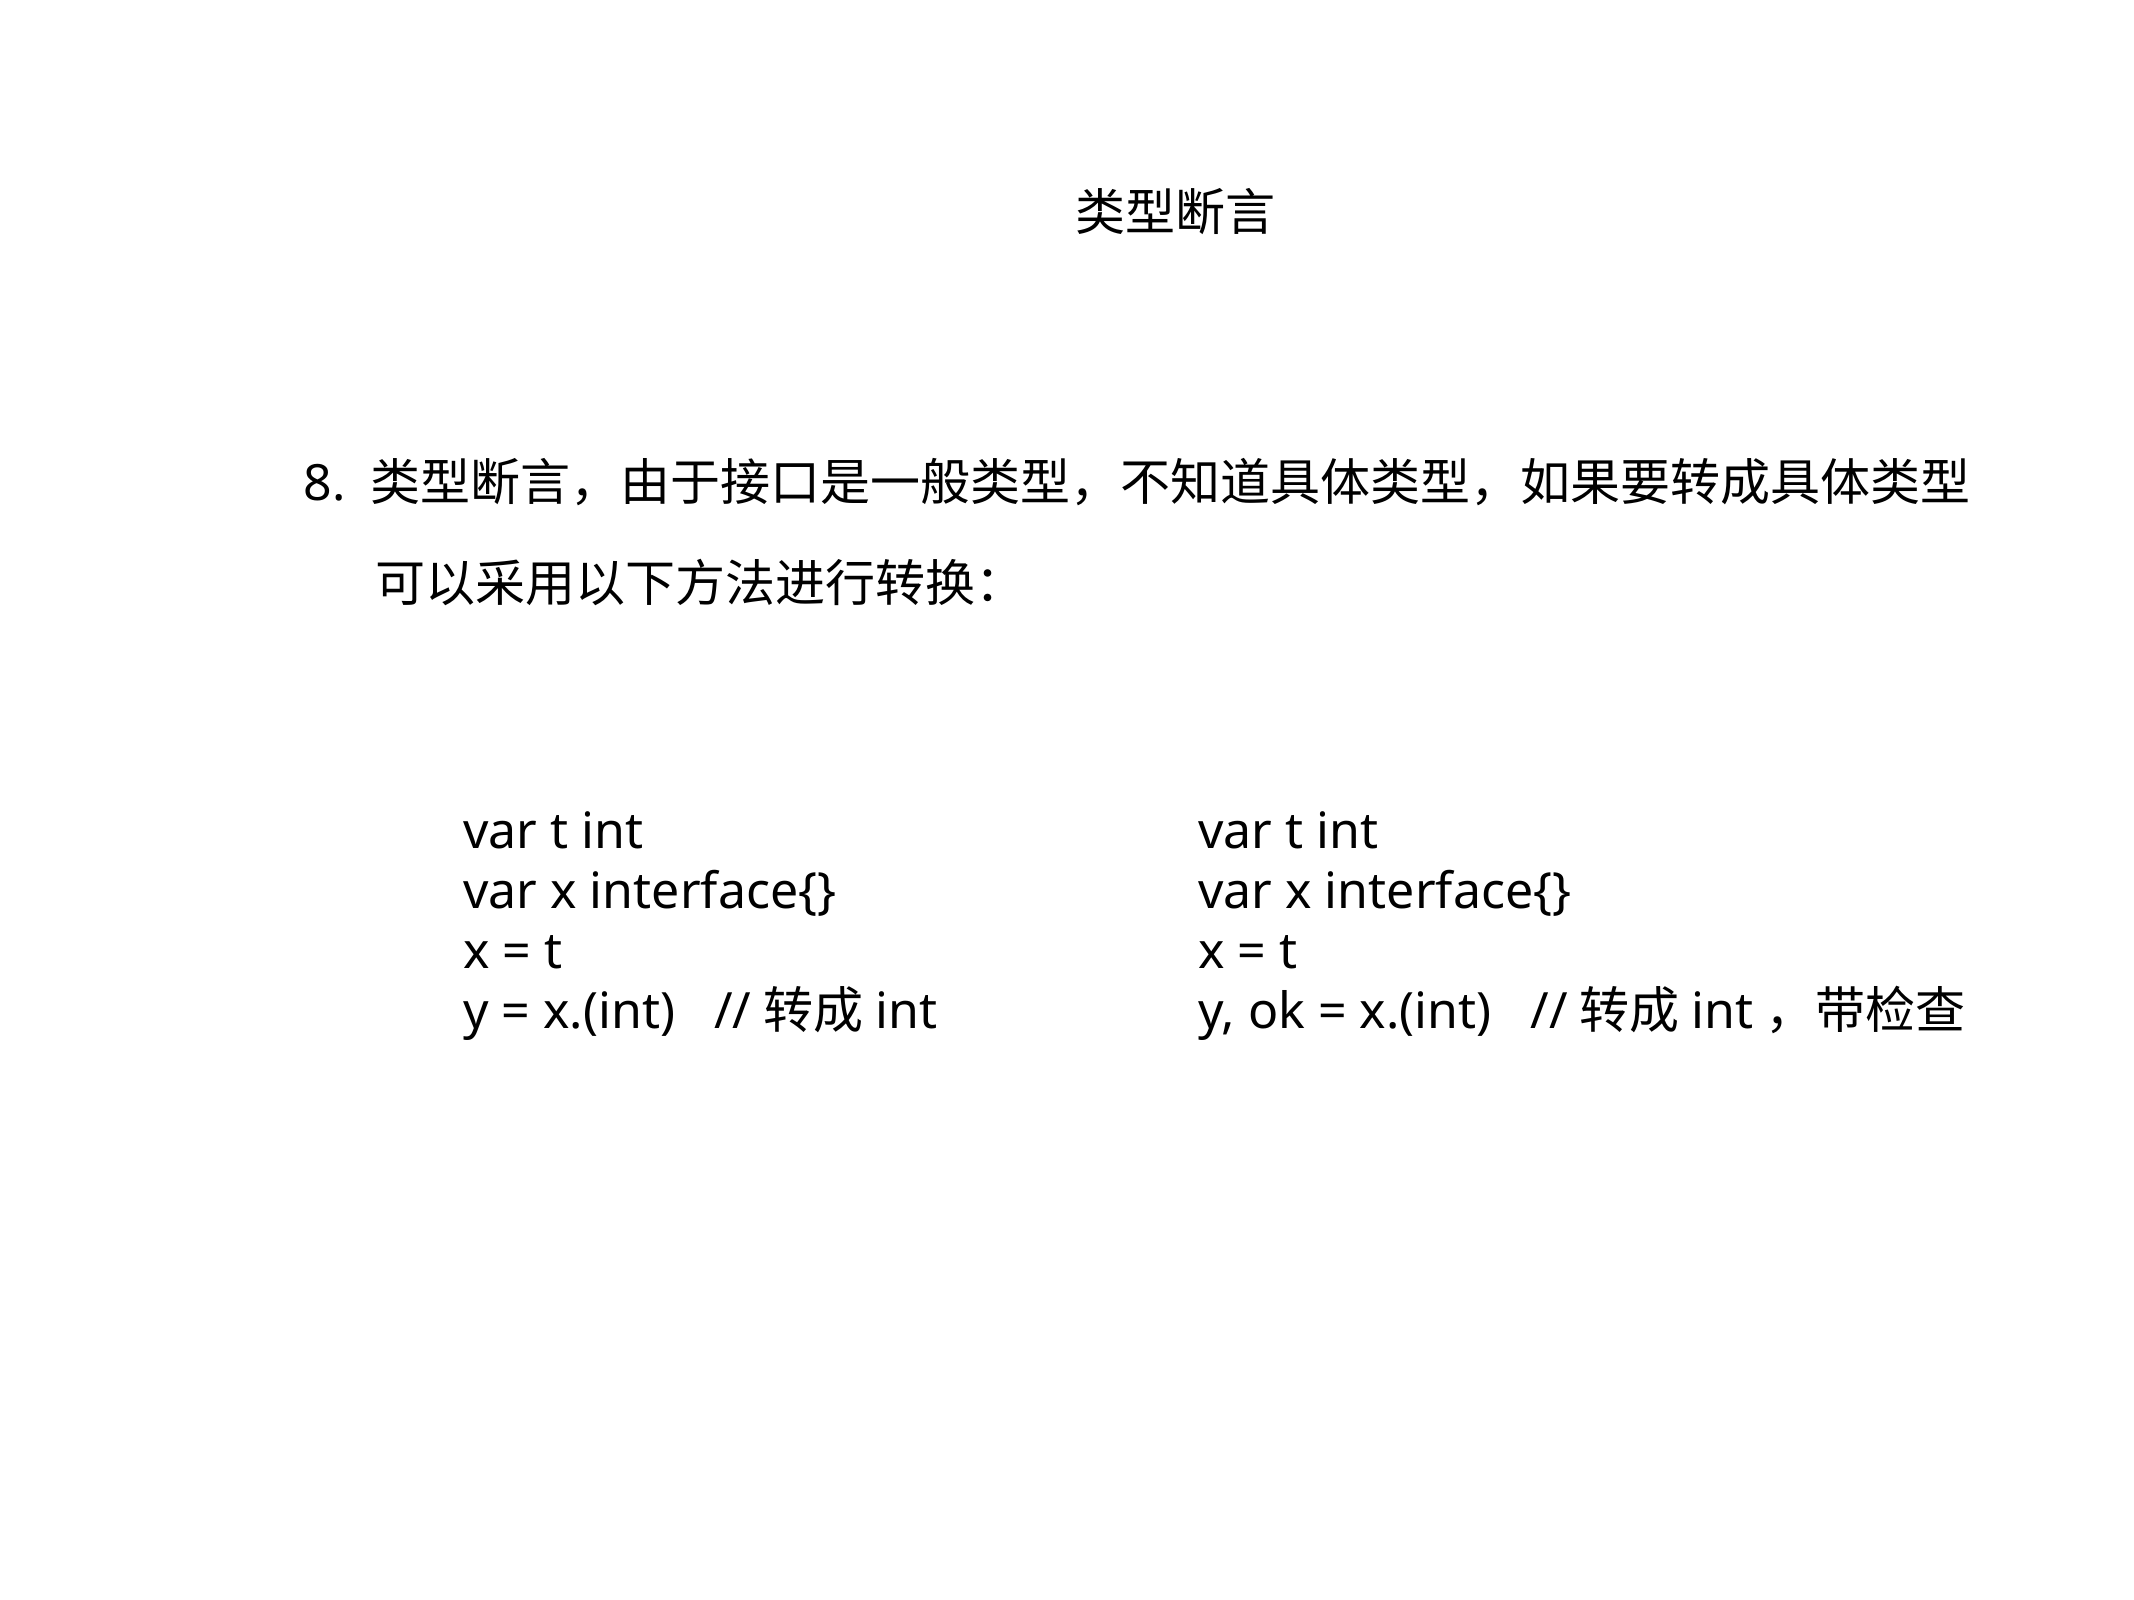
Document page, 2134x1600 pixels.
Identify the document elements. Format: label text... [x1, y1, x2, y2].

text_box 类型断言 [1067, 172, 1285, 249]
text_box var t int var x interface{} x = t y = x.(int) //转成int [454, 790, 946, 1047]
text_box 可以采用以下方法进行转换： [366, 542, 1034, 620]
text_box 8. 类型断言，由于接口是一般类型，不知道具体类型，如果要转成具体类型 [295, 442, 1979, 579]
text_box var t int var x interface{} x = t y, ok = x.(int) //转成int，带检查 [1189, 790, 1975, 1047]
